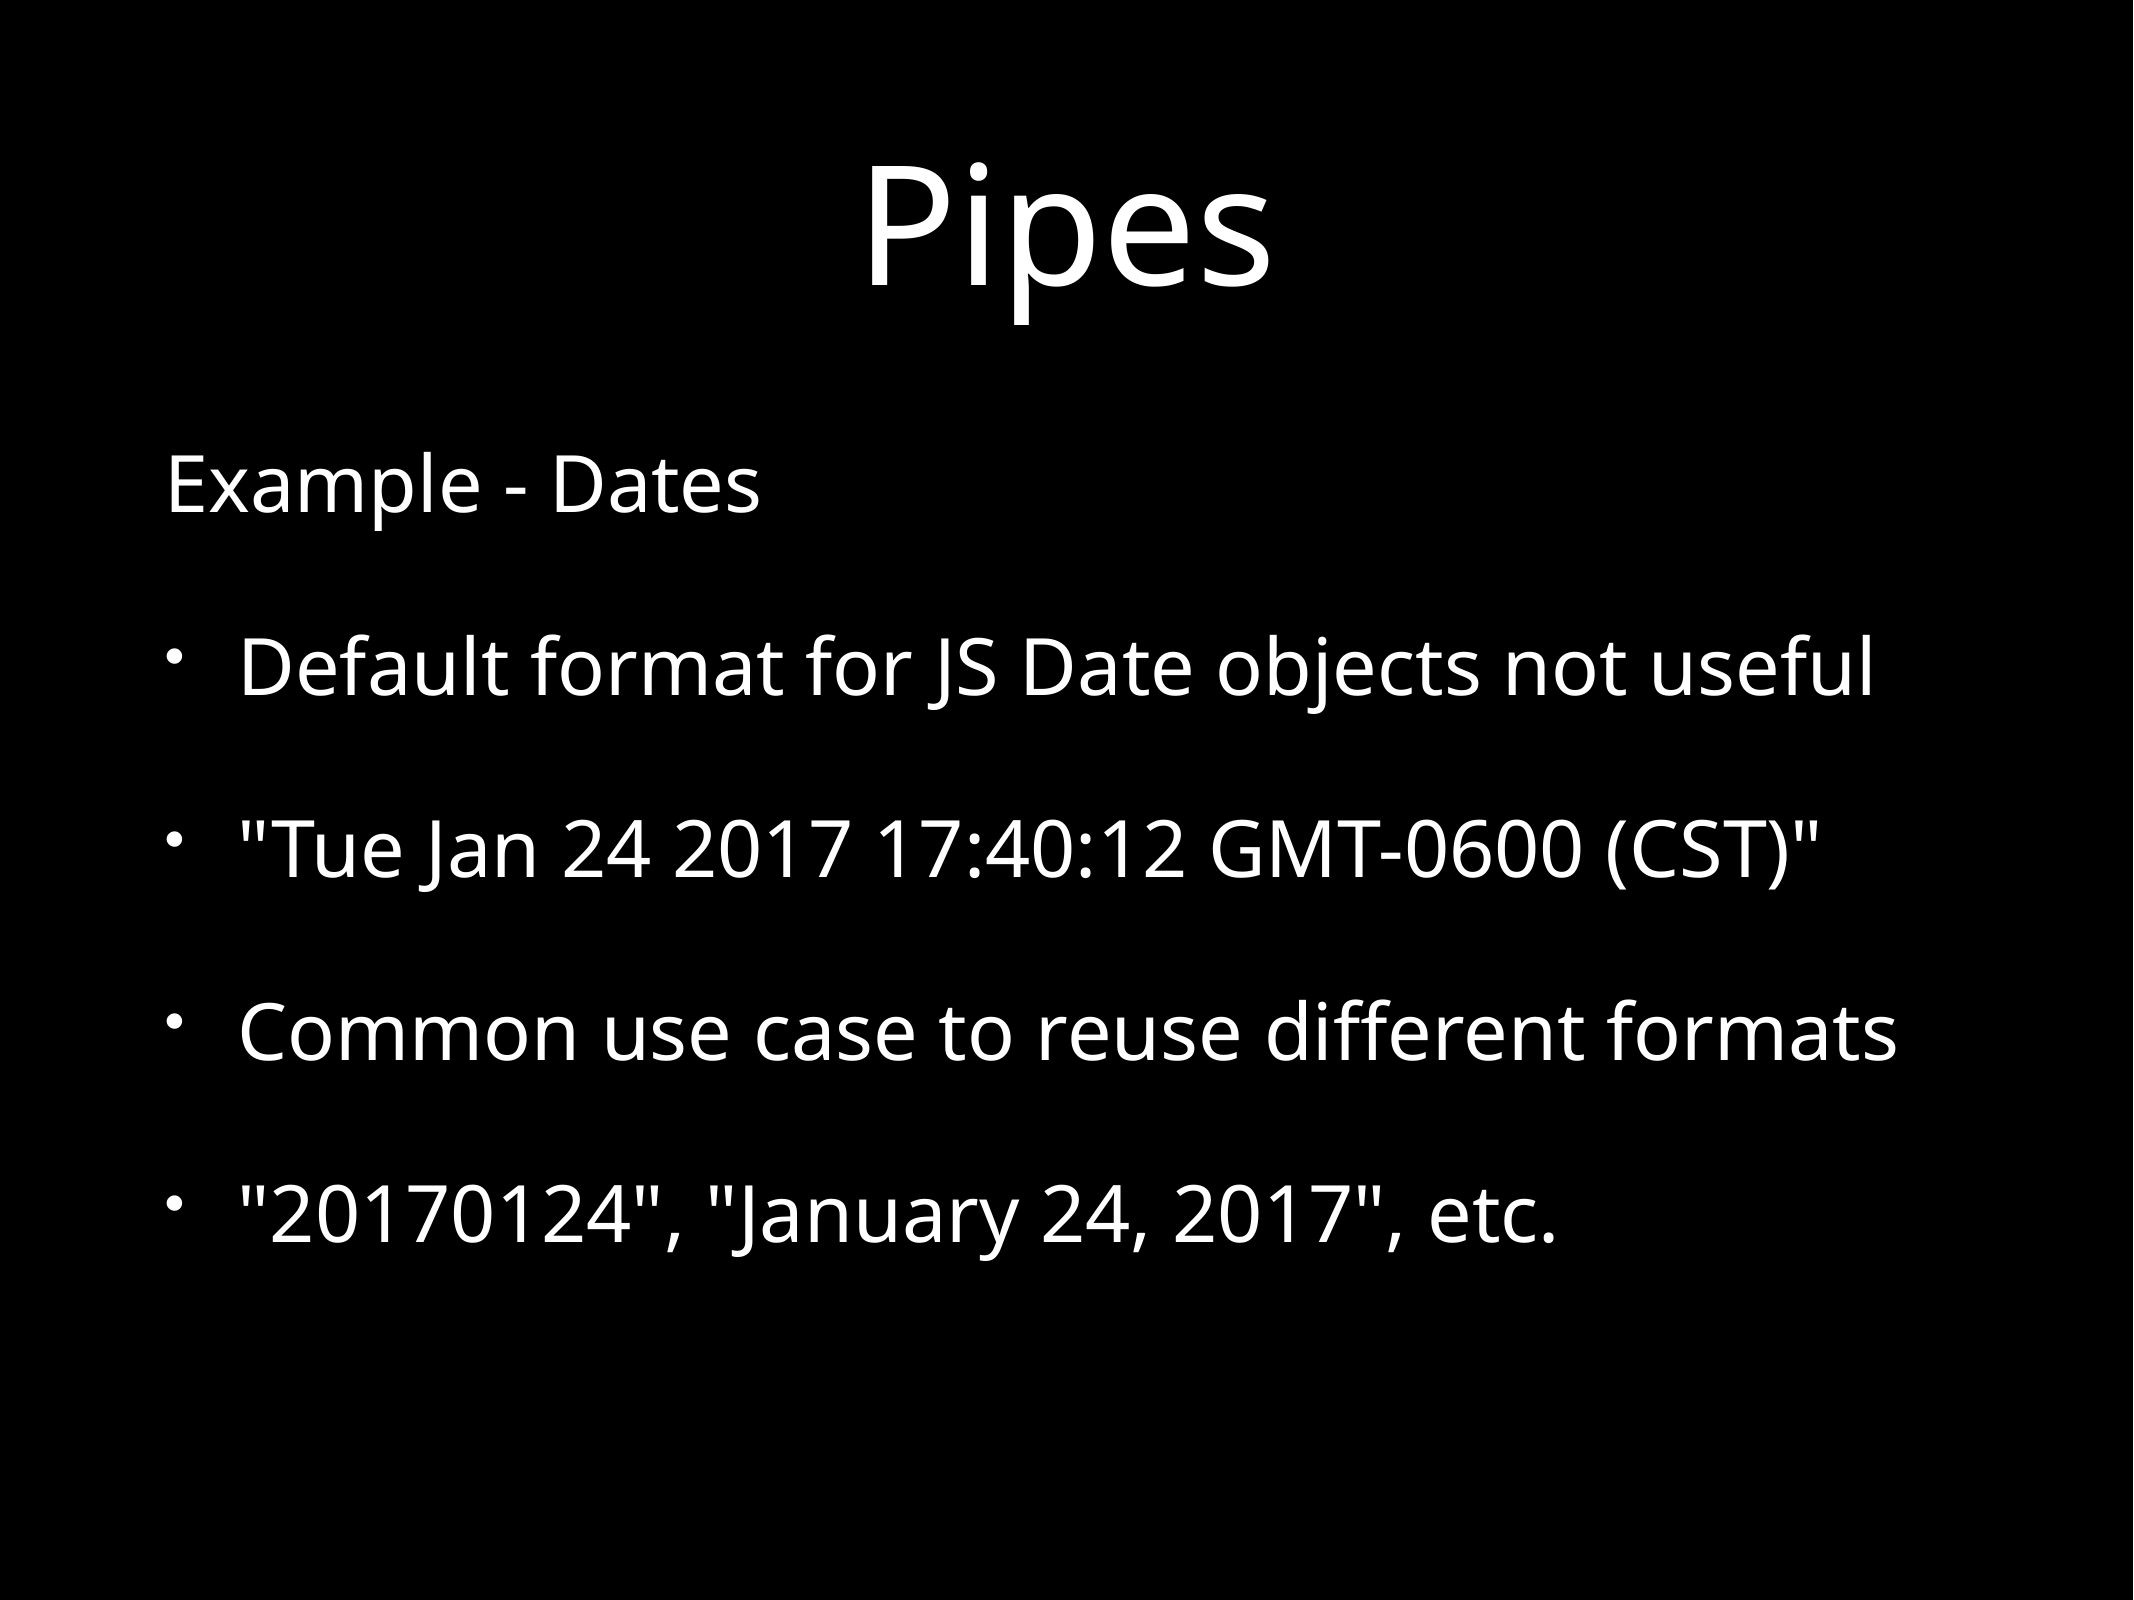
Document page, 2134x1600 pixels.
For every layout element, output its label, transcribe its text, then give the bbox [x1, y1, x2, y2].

title Pipes [155, 41, 1978, 397]
list Example - Dates Default format for JS Date objects not useful "Tue Jan 24 2017 17:40:12 GMT-0600 (CST)" Common use case to reuse different formats "20170124", "January 24, 2017", etc. [155, 424, 1978, 1457]
